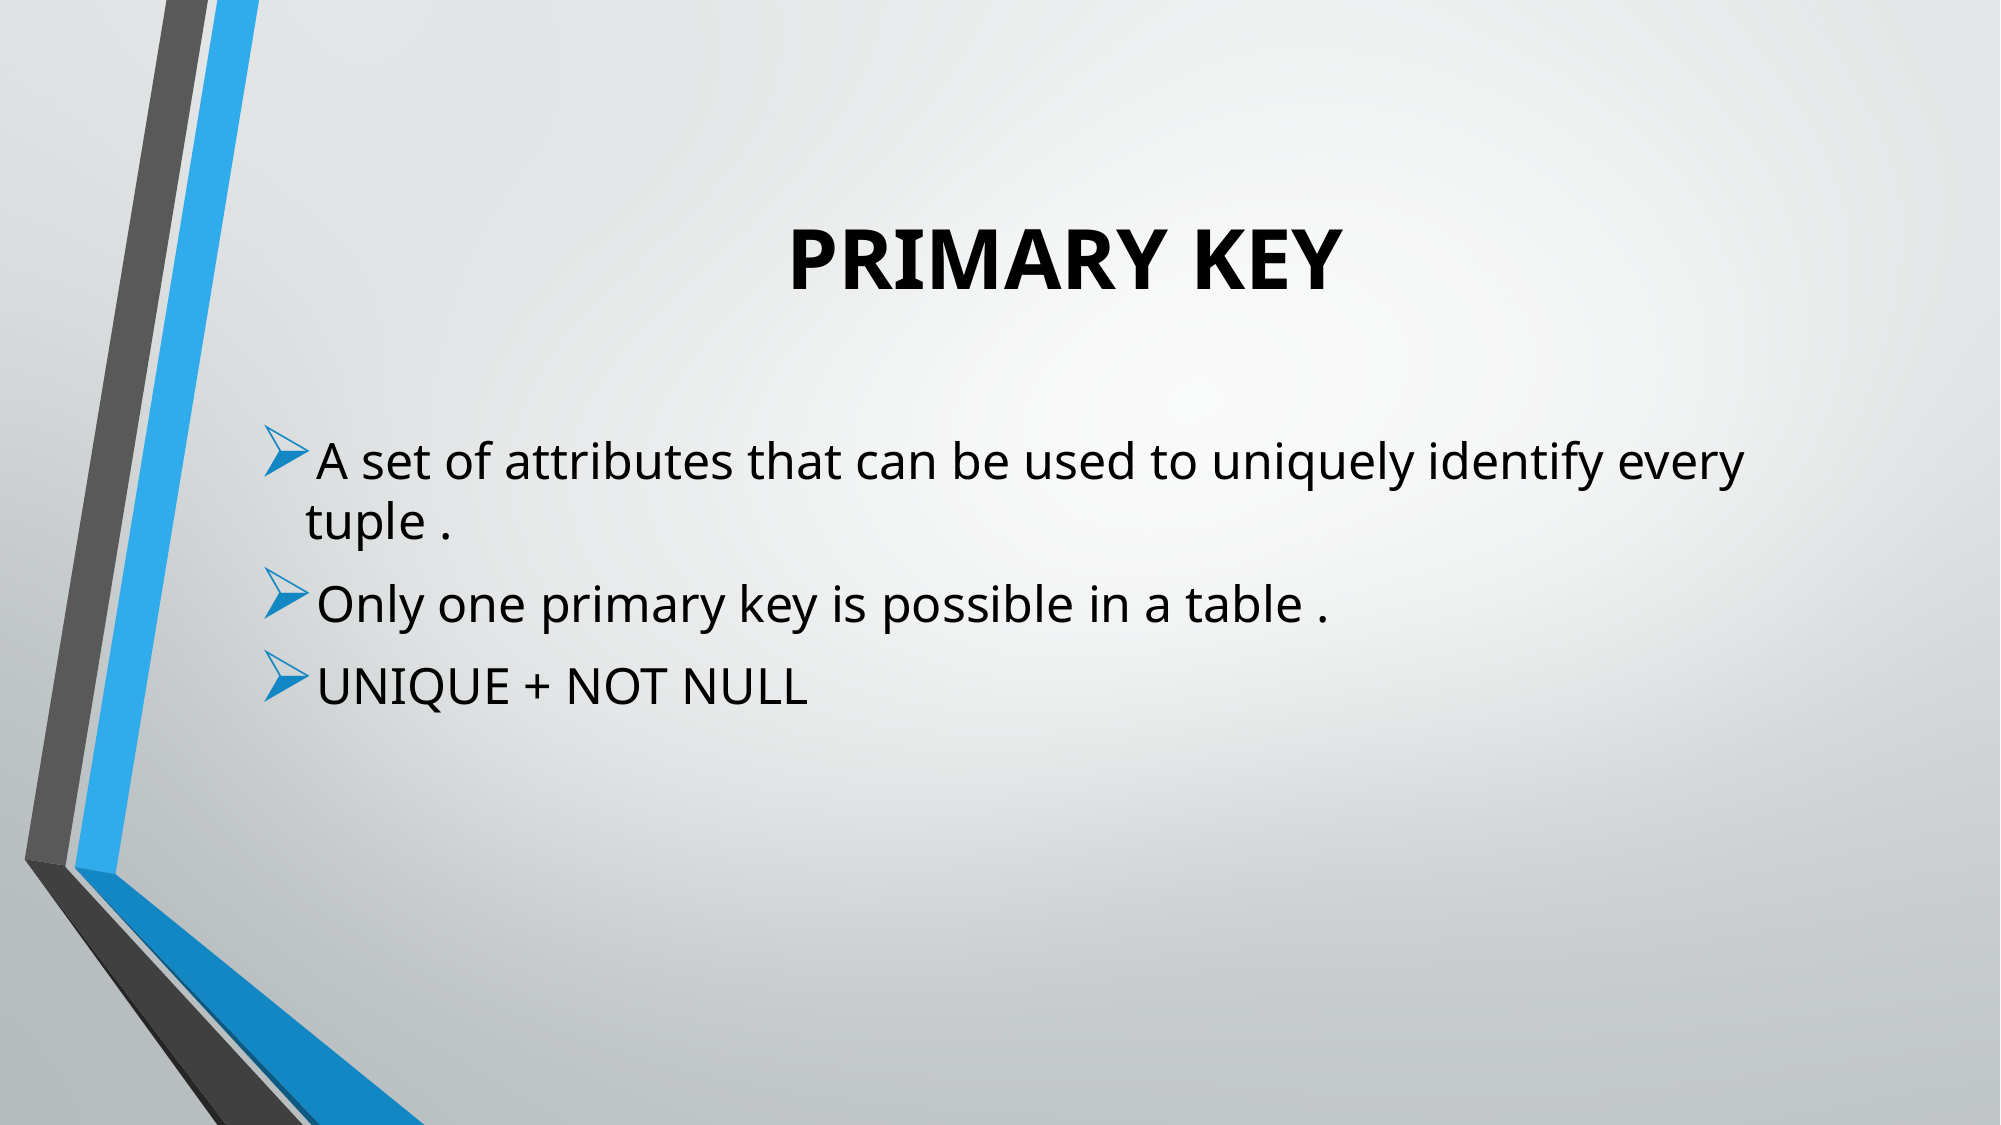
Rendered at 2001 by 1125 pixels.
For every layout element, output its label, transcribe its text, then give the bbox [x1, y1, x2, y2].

title PRIMARY KEY [243, 112, 1887, 375]
list A set of attributes that can be used to uniquely identify every tuple . Only one primary key is possible in a table . UNIQUE + NOT NULL [243, 375, 1887, 769]
